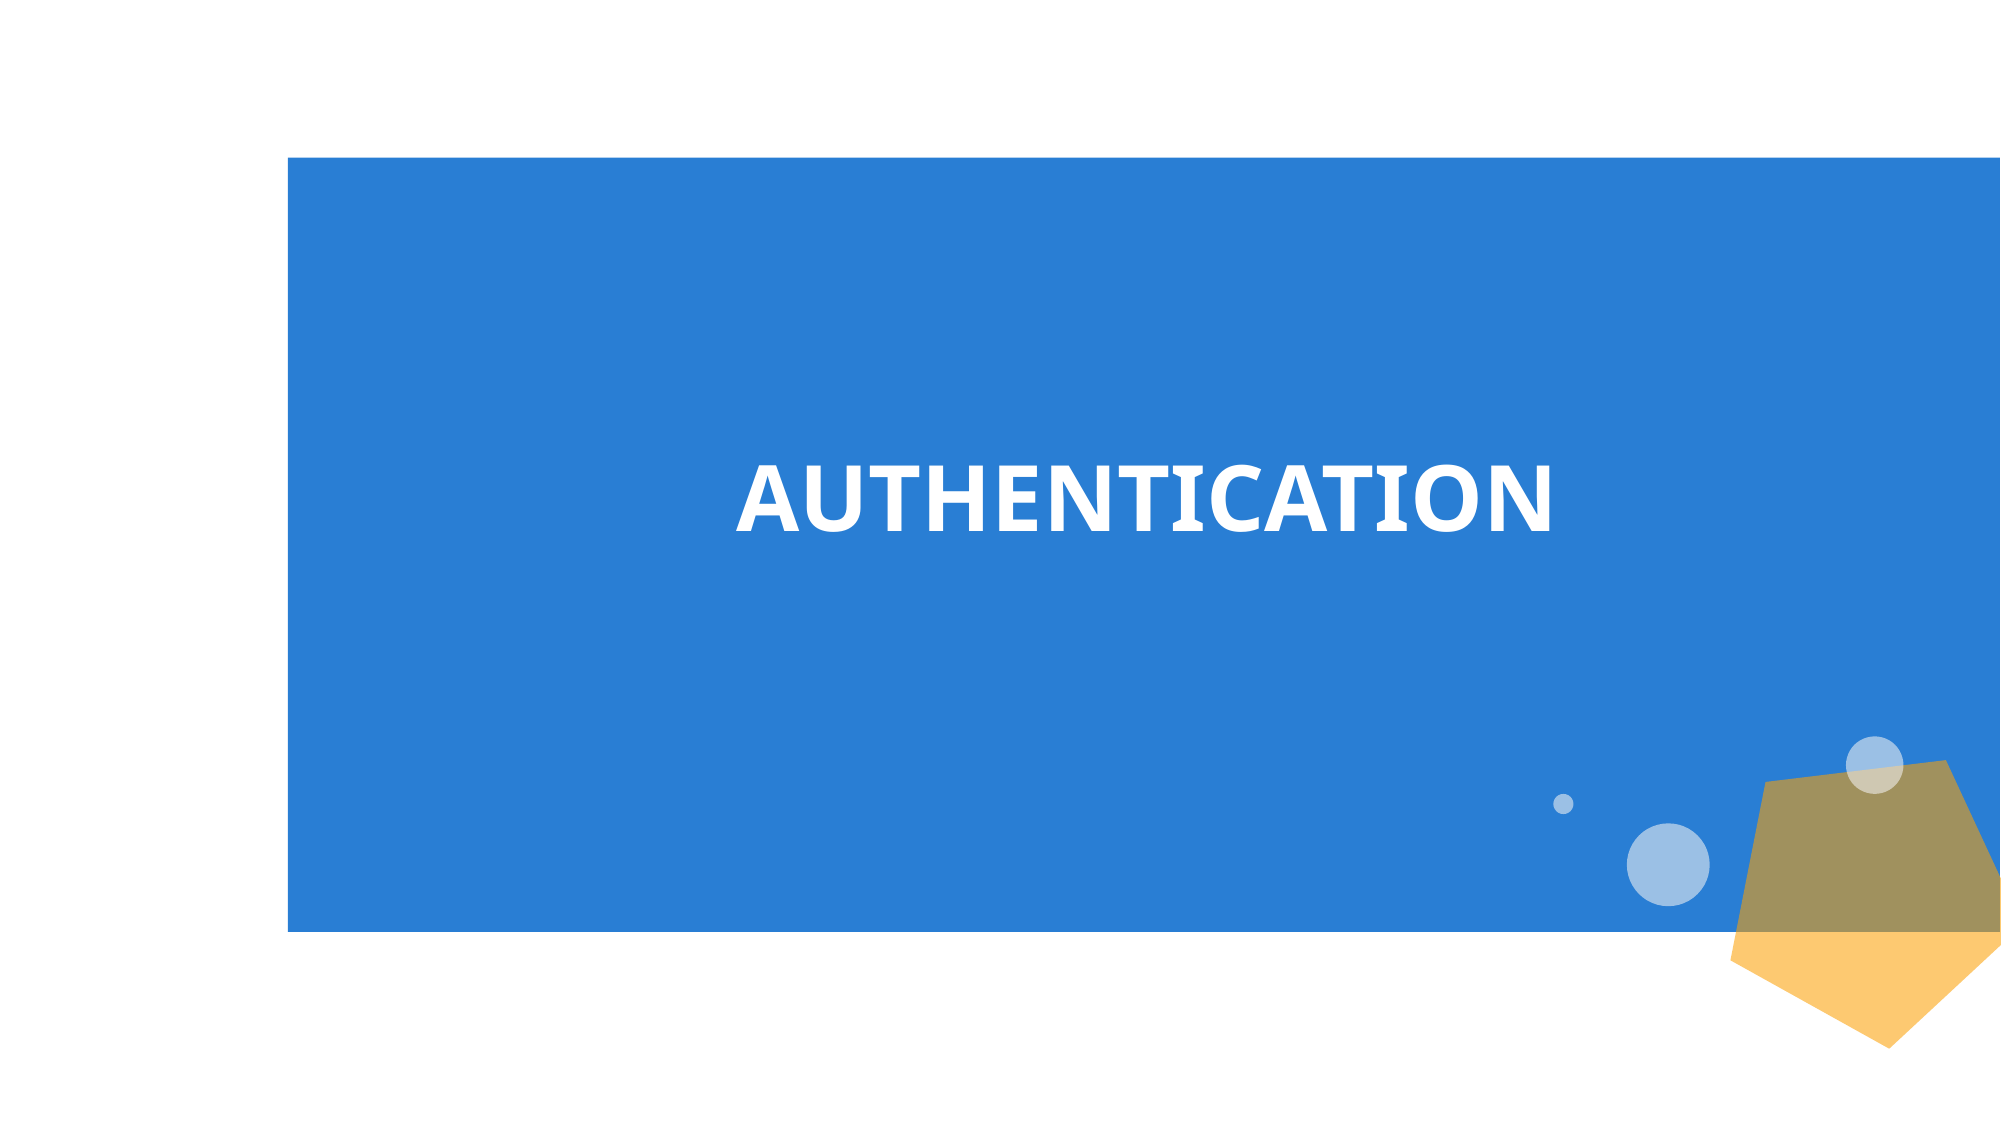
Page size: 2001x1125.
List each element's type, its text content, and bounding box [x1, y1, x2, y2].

subtitle AUTHENTICATION [294, 419, 1989, 665]
